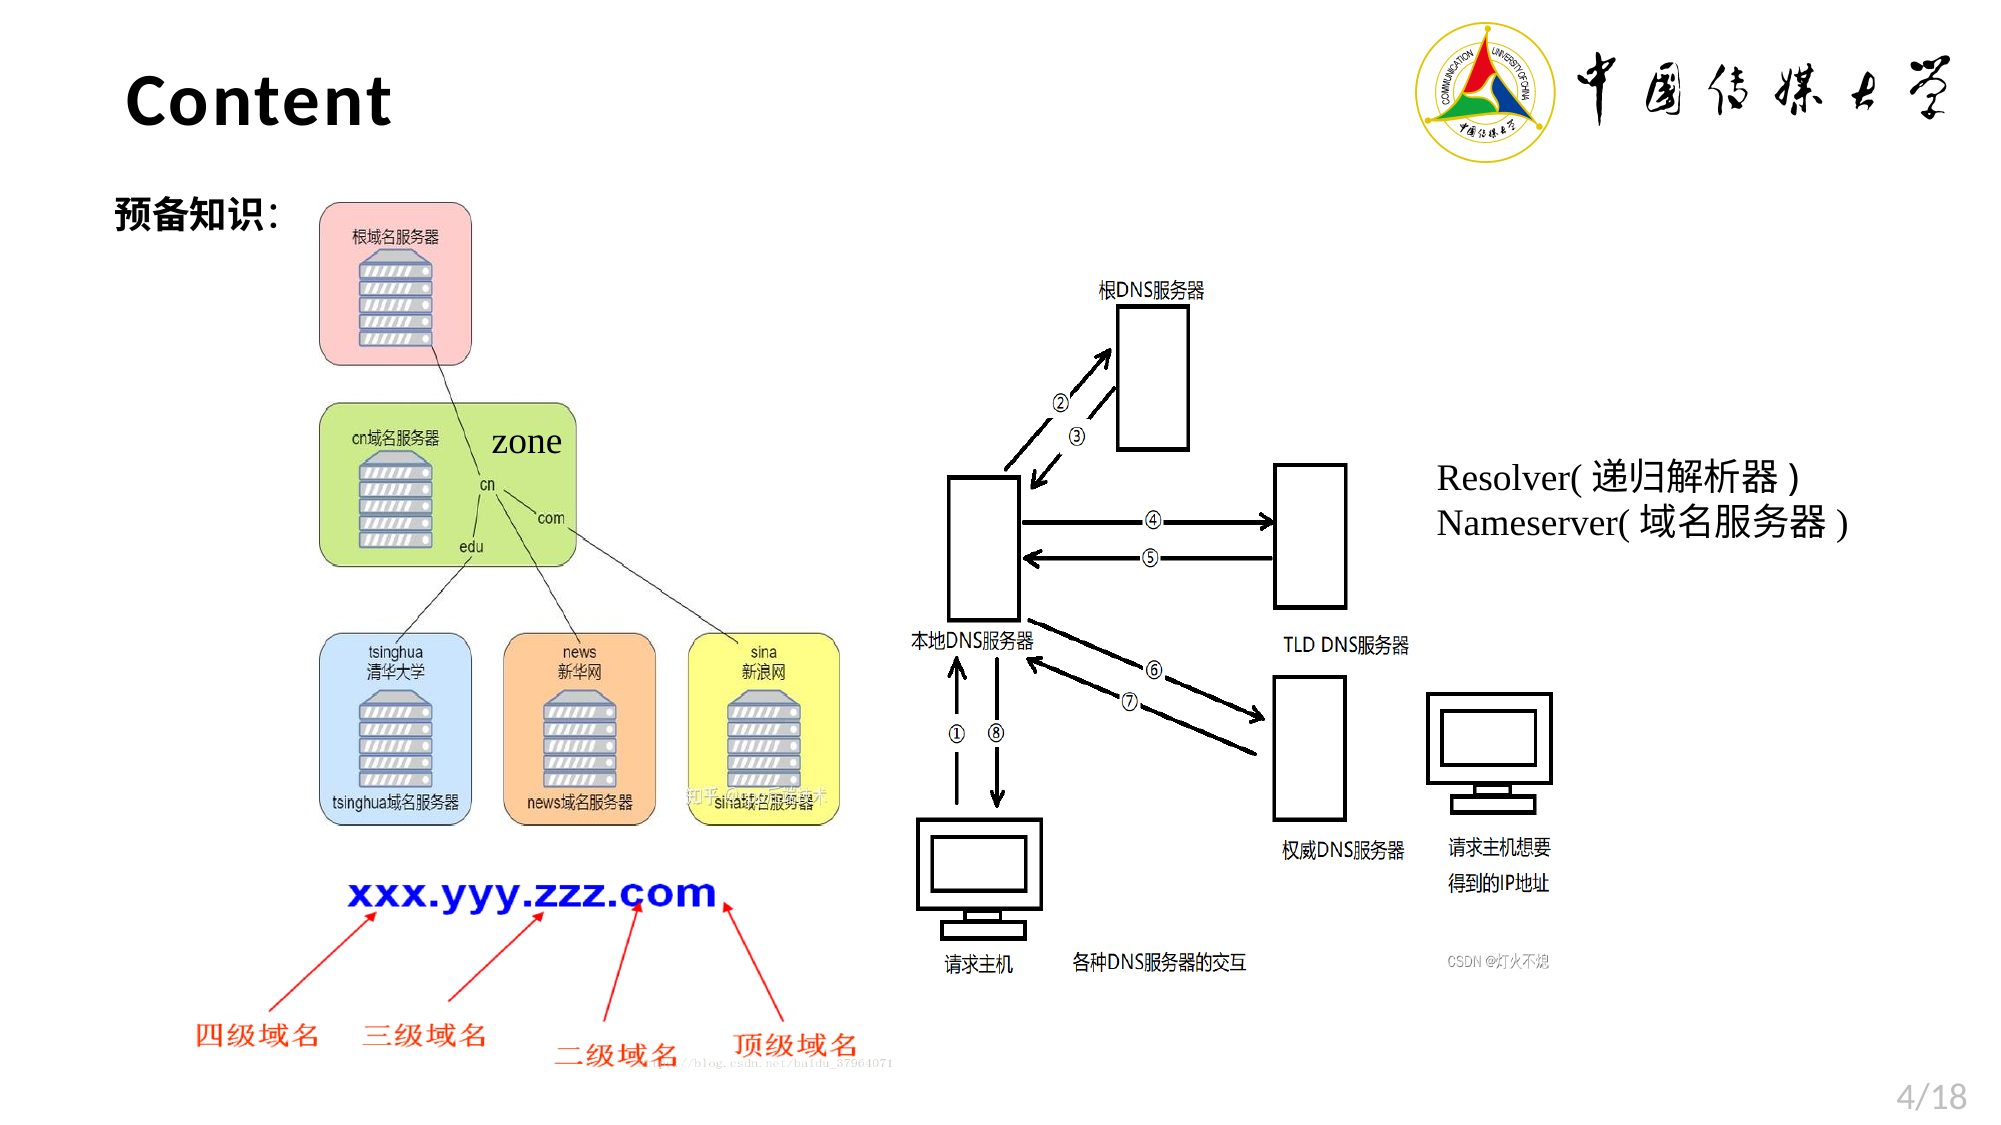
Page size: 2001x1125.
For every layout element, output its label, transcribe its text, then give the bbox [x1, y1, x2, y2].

picture [1414, 22, 1950, 164]
text_box 4/18 [1881, 1064, 2000, 1125]
text_box 预备知识： [100, 183, 767, 244]
picture [319, 201, 840, 826]
picture [172, 869, 902, 1075]
picture [906, 276, 1560, 978]
text_box Content [36, 42, 1033, 148]
text_box Resolver(递归解析器) Nameserver(域名服务器) [1560, 445, 1870, 551]
